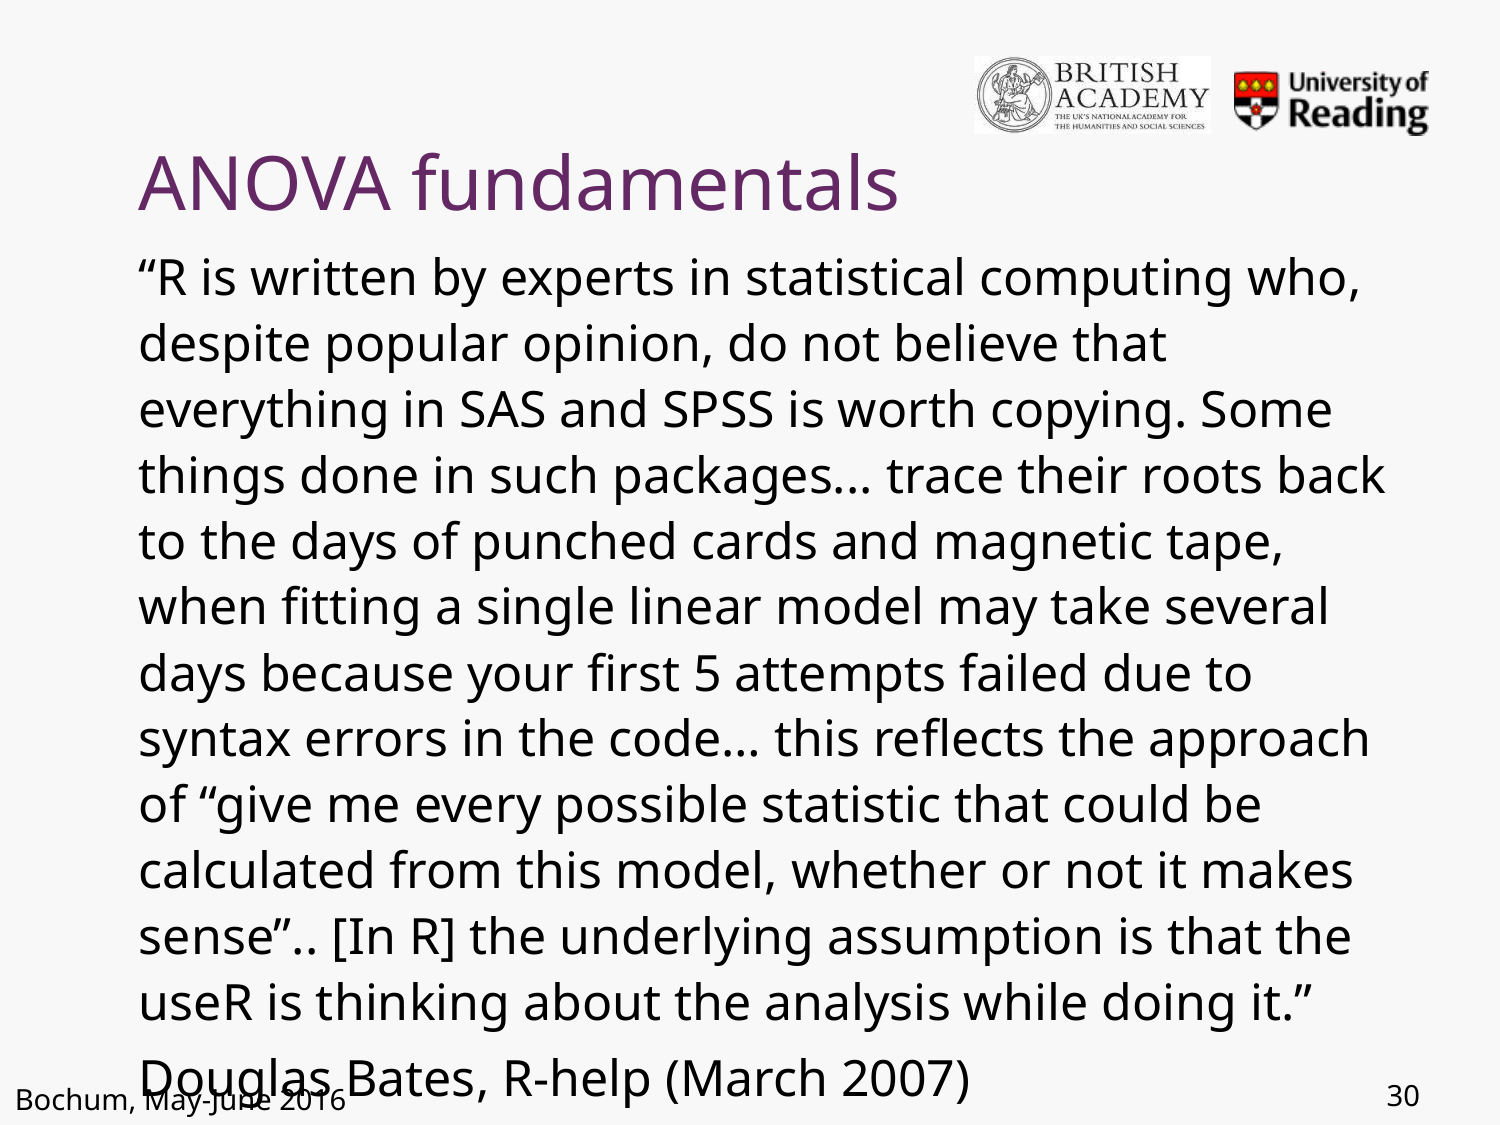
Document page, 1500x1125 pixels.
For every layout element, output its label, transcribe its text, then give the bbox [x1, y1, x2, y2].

list “R is written by experts in statistical computing who, despite popular opinion, do not believe that everything in SAS and SPSS is worth copying. Some things done in such packages... trace their roots back to the days of punched cards and magnetic tape, when fitting a single linear model may take several days because your first 5 attempts failed due to syntax errors in the code… this reflects the approach of “give me every possible statistic that could be calculated from this model, whether or not it makes sense”.. [In R] the underlying assumption is that the useR is thinking about the analysis while doing it.” Douglas Bates, R-help (March 2007) [123, 231, 1425, 945]
picture [1234, 71, 1429, 136]
title ANOVA fundamentals [123, 45, 1140, 231]
slide_number 30 [1324, 1069, 1436, 1125]
